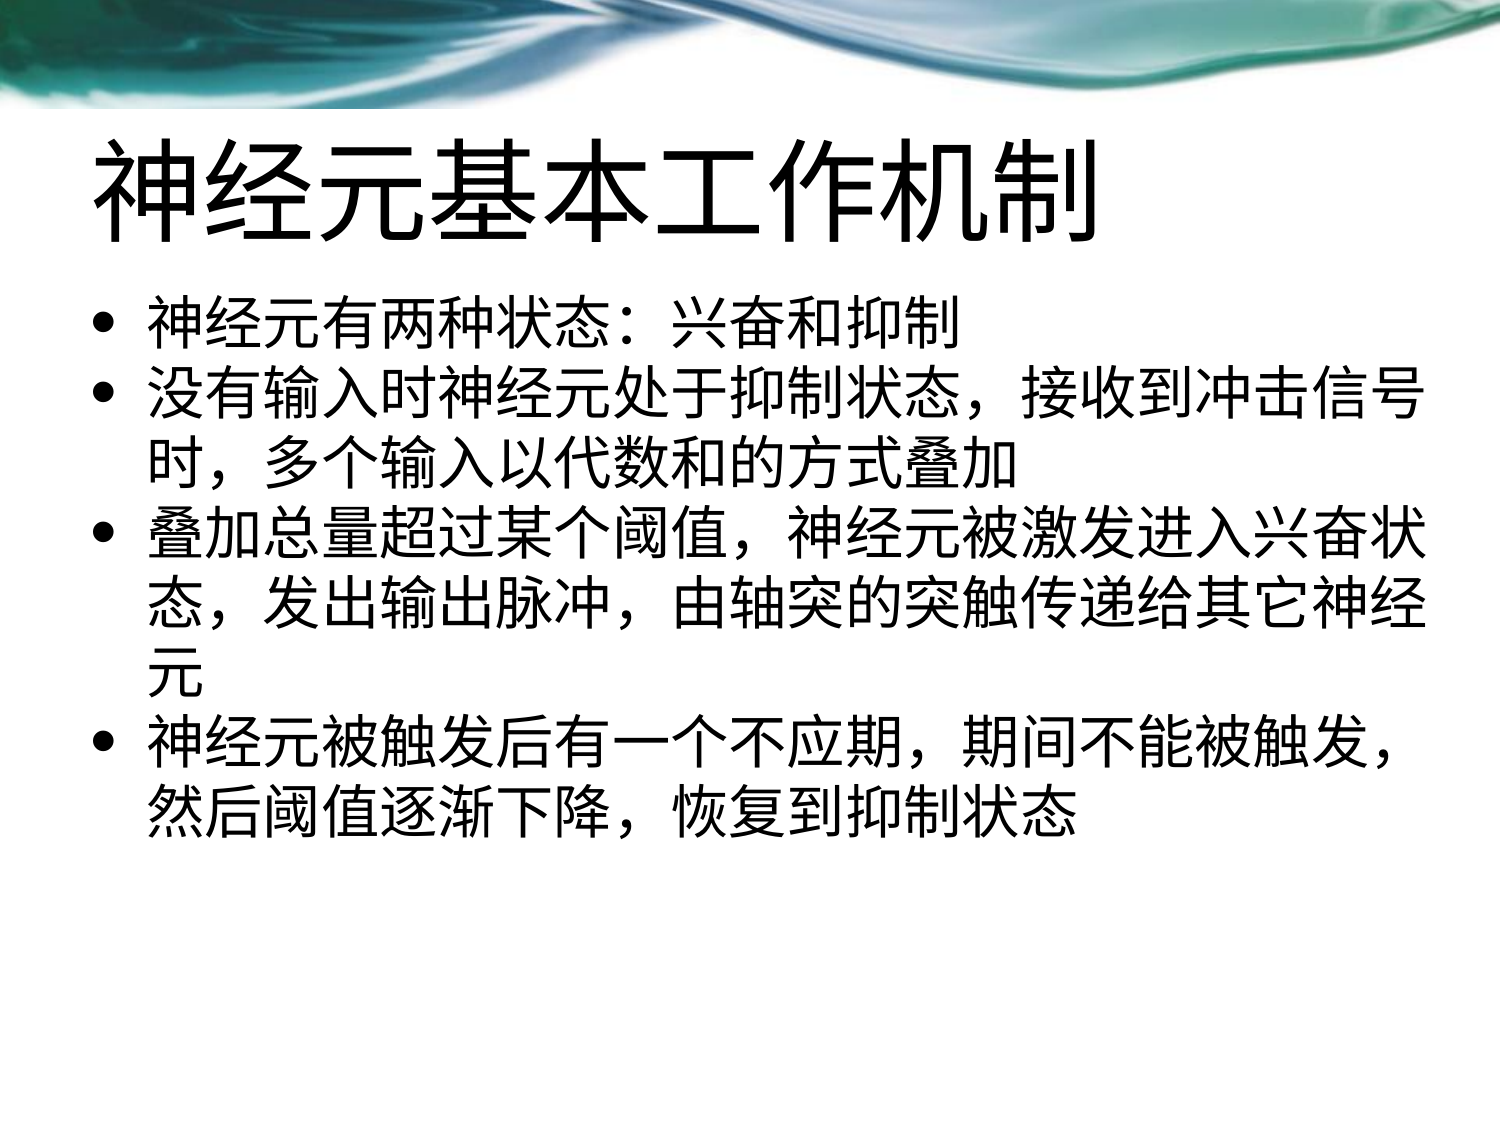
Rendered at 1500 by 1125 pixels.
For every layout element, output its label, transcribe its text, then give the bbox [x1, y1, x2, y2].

list 神经元有两种状态：兴奋和抑制 没有输入时神经元处于抑制状态，接收到冲击信号时，多个输入以代数和的方式叠加 叠加总量超过某个阈值，神经元被激发进入兴奋状态，发出输出脉冲，由轴突的突触传递给其它神经元 神经元被触发后有一个不应期，期间不能被触发，然后阈值逐渐下降，恢复到抑制状态 [75, 278, 1459, 1083]
picture [0, 0, 1500, 109]
title 神经元基本工作机制 [75, 113, 1425, 264]
